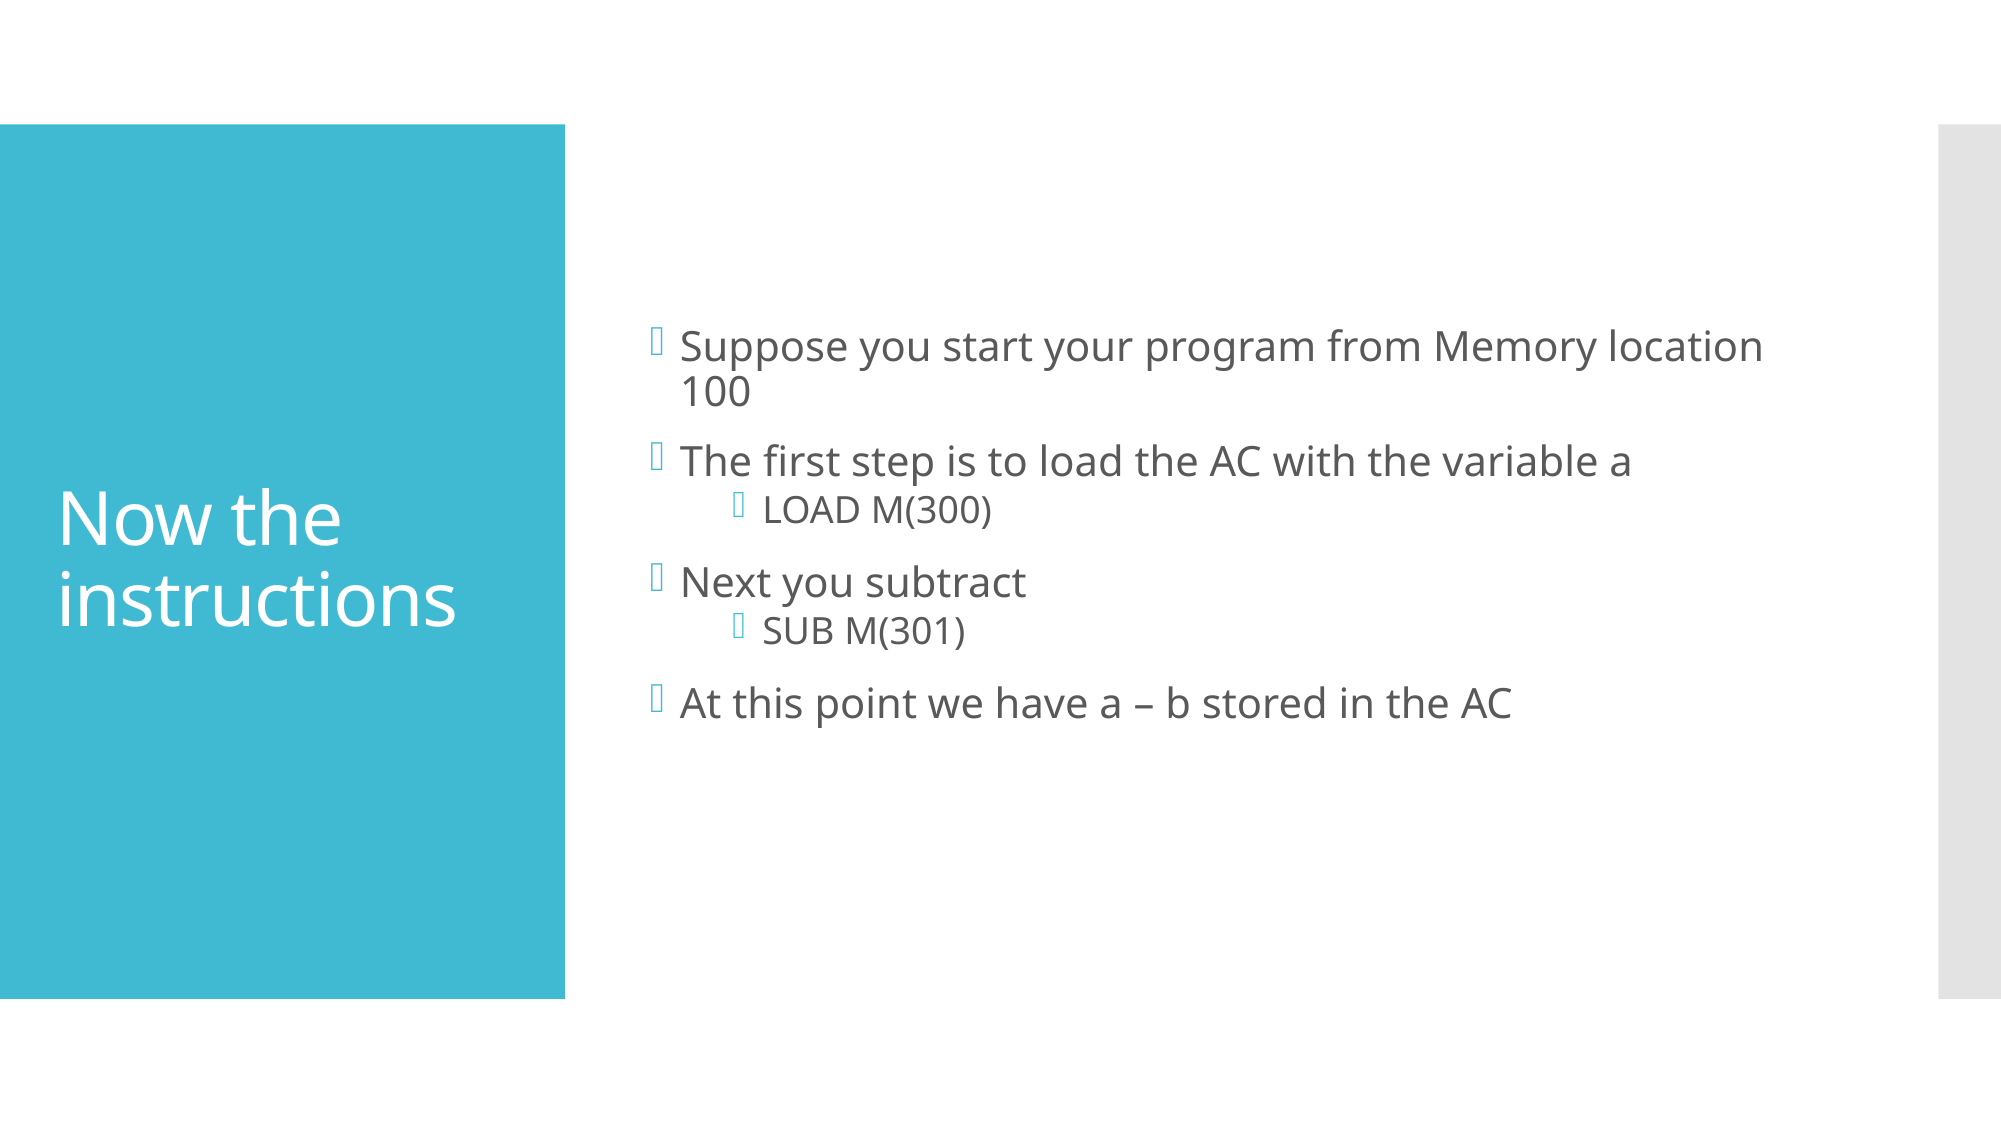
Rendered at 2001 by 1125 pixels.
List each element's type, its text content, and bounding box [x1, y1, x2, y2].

title Now the instructions [41, 184, 525, 940]
list Suppose you start your program from Memory location 100 The first step is to load the AC with the variable a LOAD M(300) Next you subtract SUB M(301) At this point we have a – b stored in the AC [634, 141, 1835, 982]
